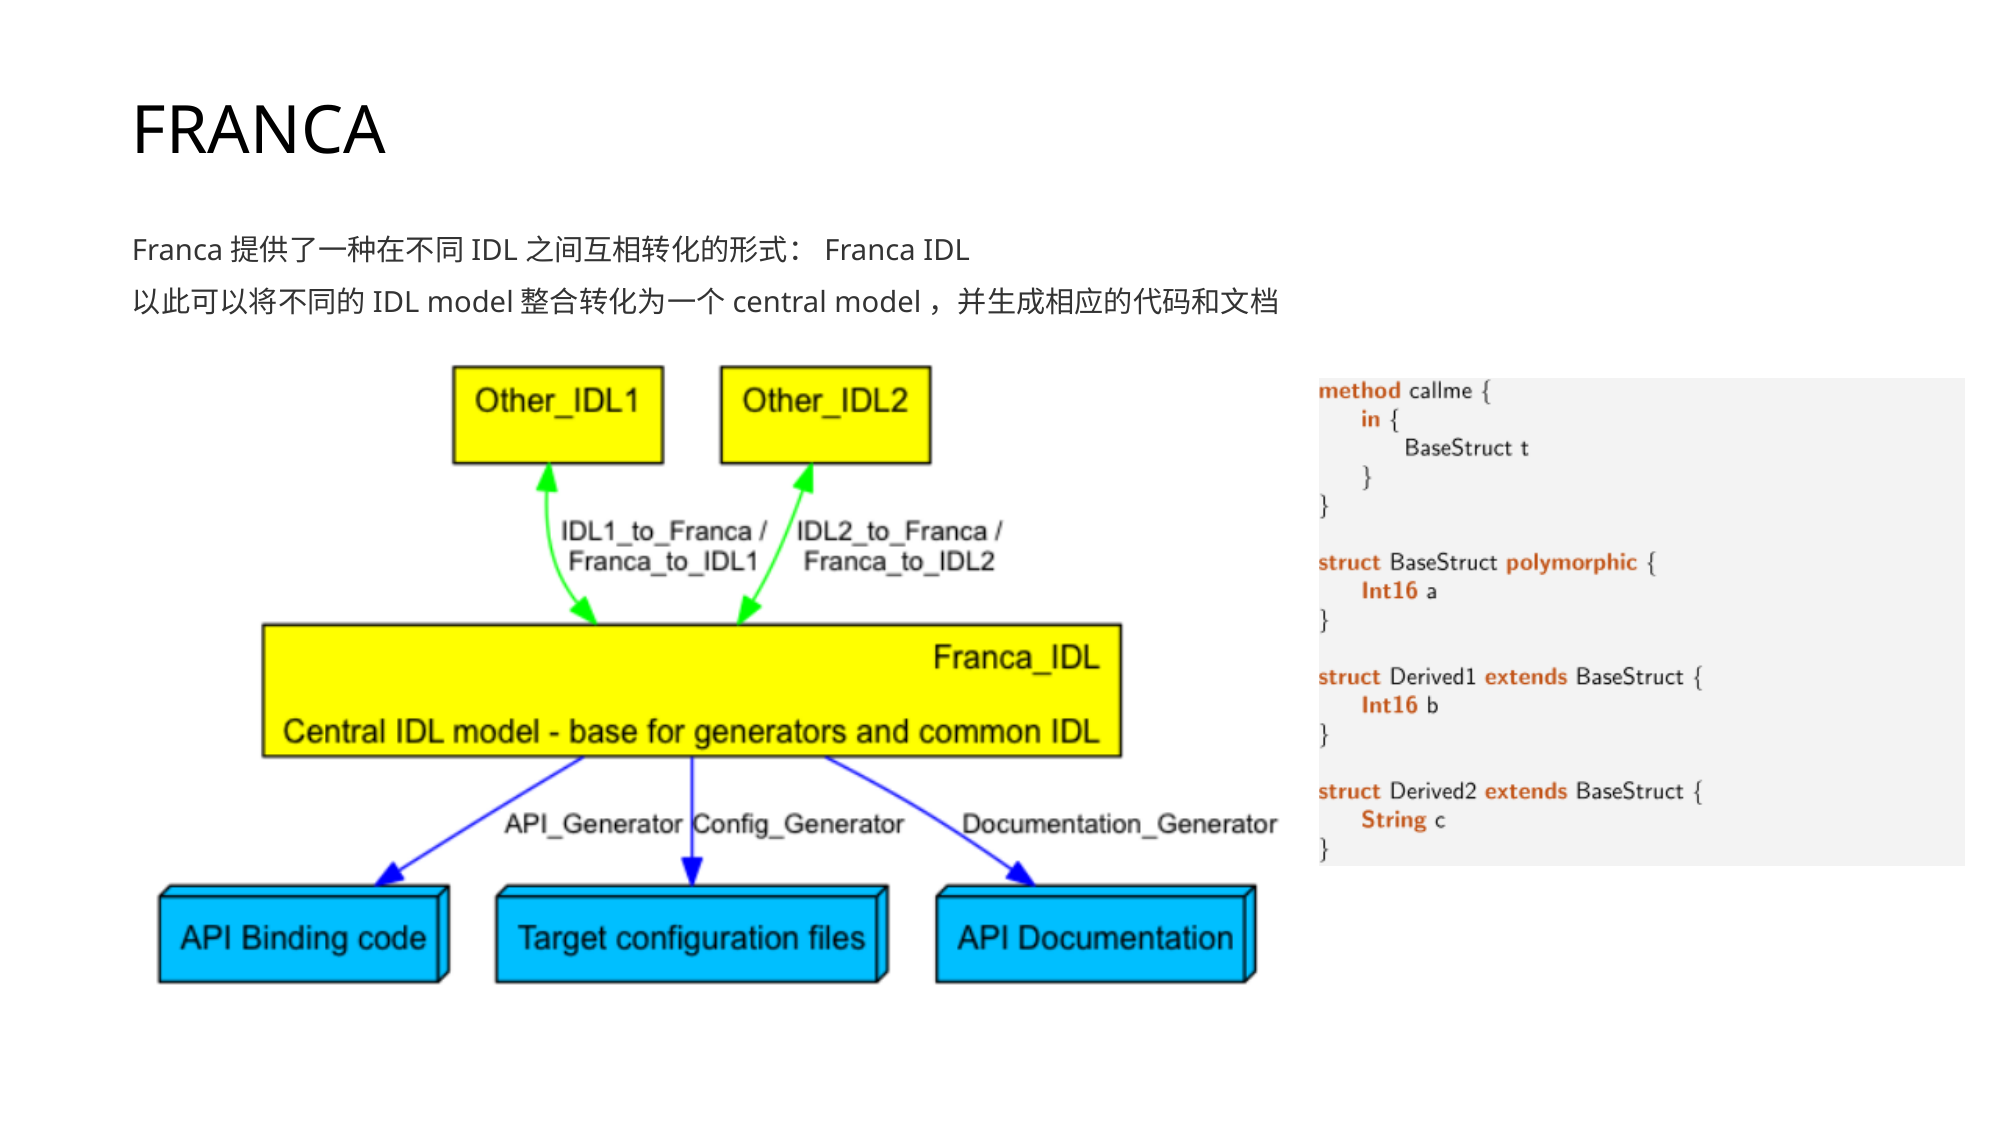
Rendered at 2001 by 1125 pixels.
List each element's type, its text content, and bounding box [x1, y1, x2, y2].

text_box Franca提供了一种在不同IDL之间互相转化的形式：Franca IDL 以此可以将不同的IDL model整合转化为一个central model，并生成相应的代码和文档 [116, 206, 1298, 327]
picture [116, 356, 1965, 1009]
text_box FRANCA [116, 79, 979, 175]
